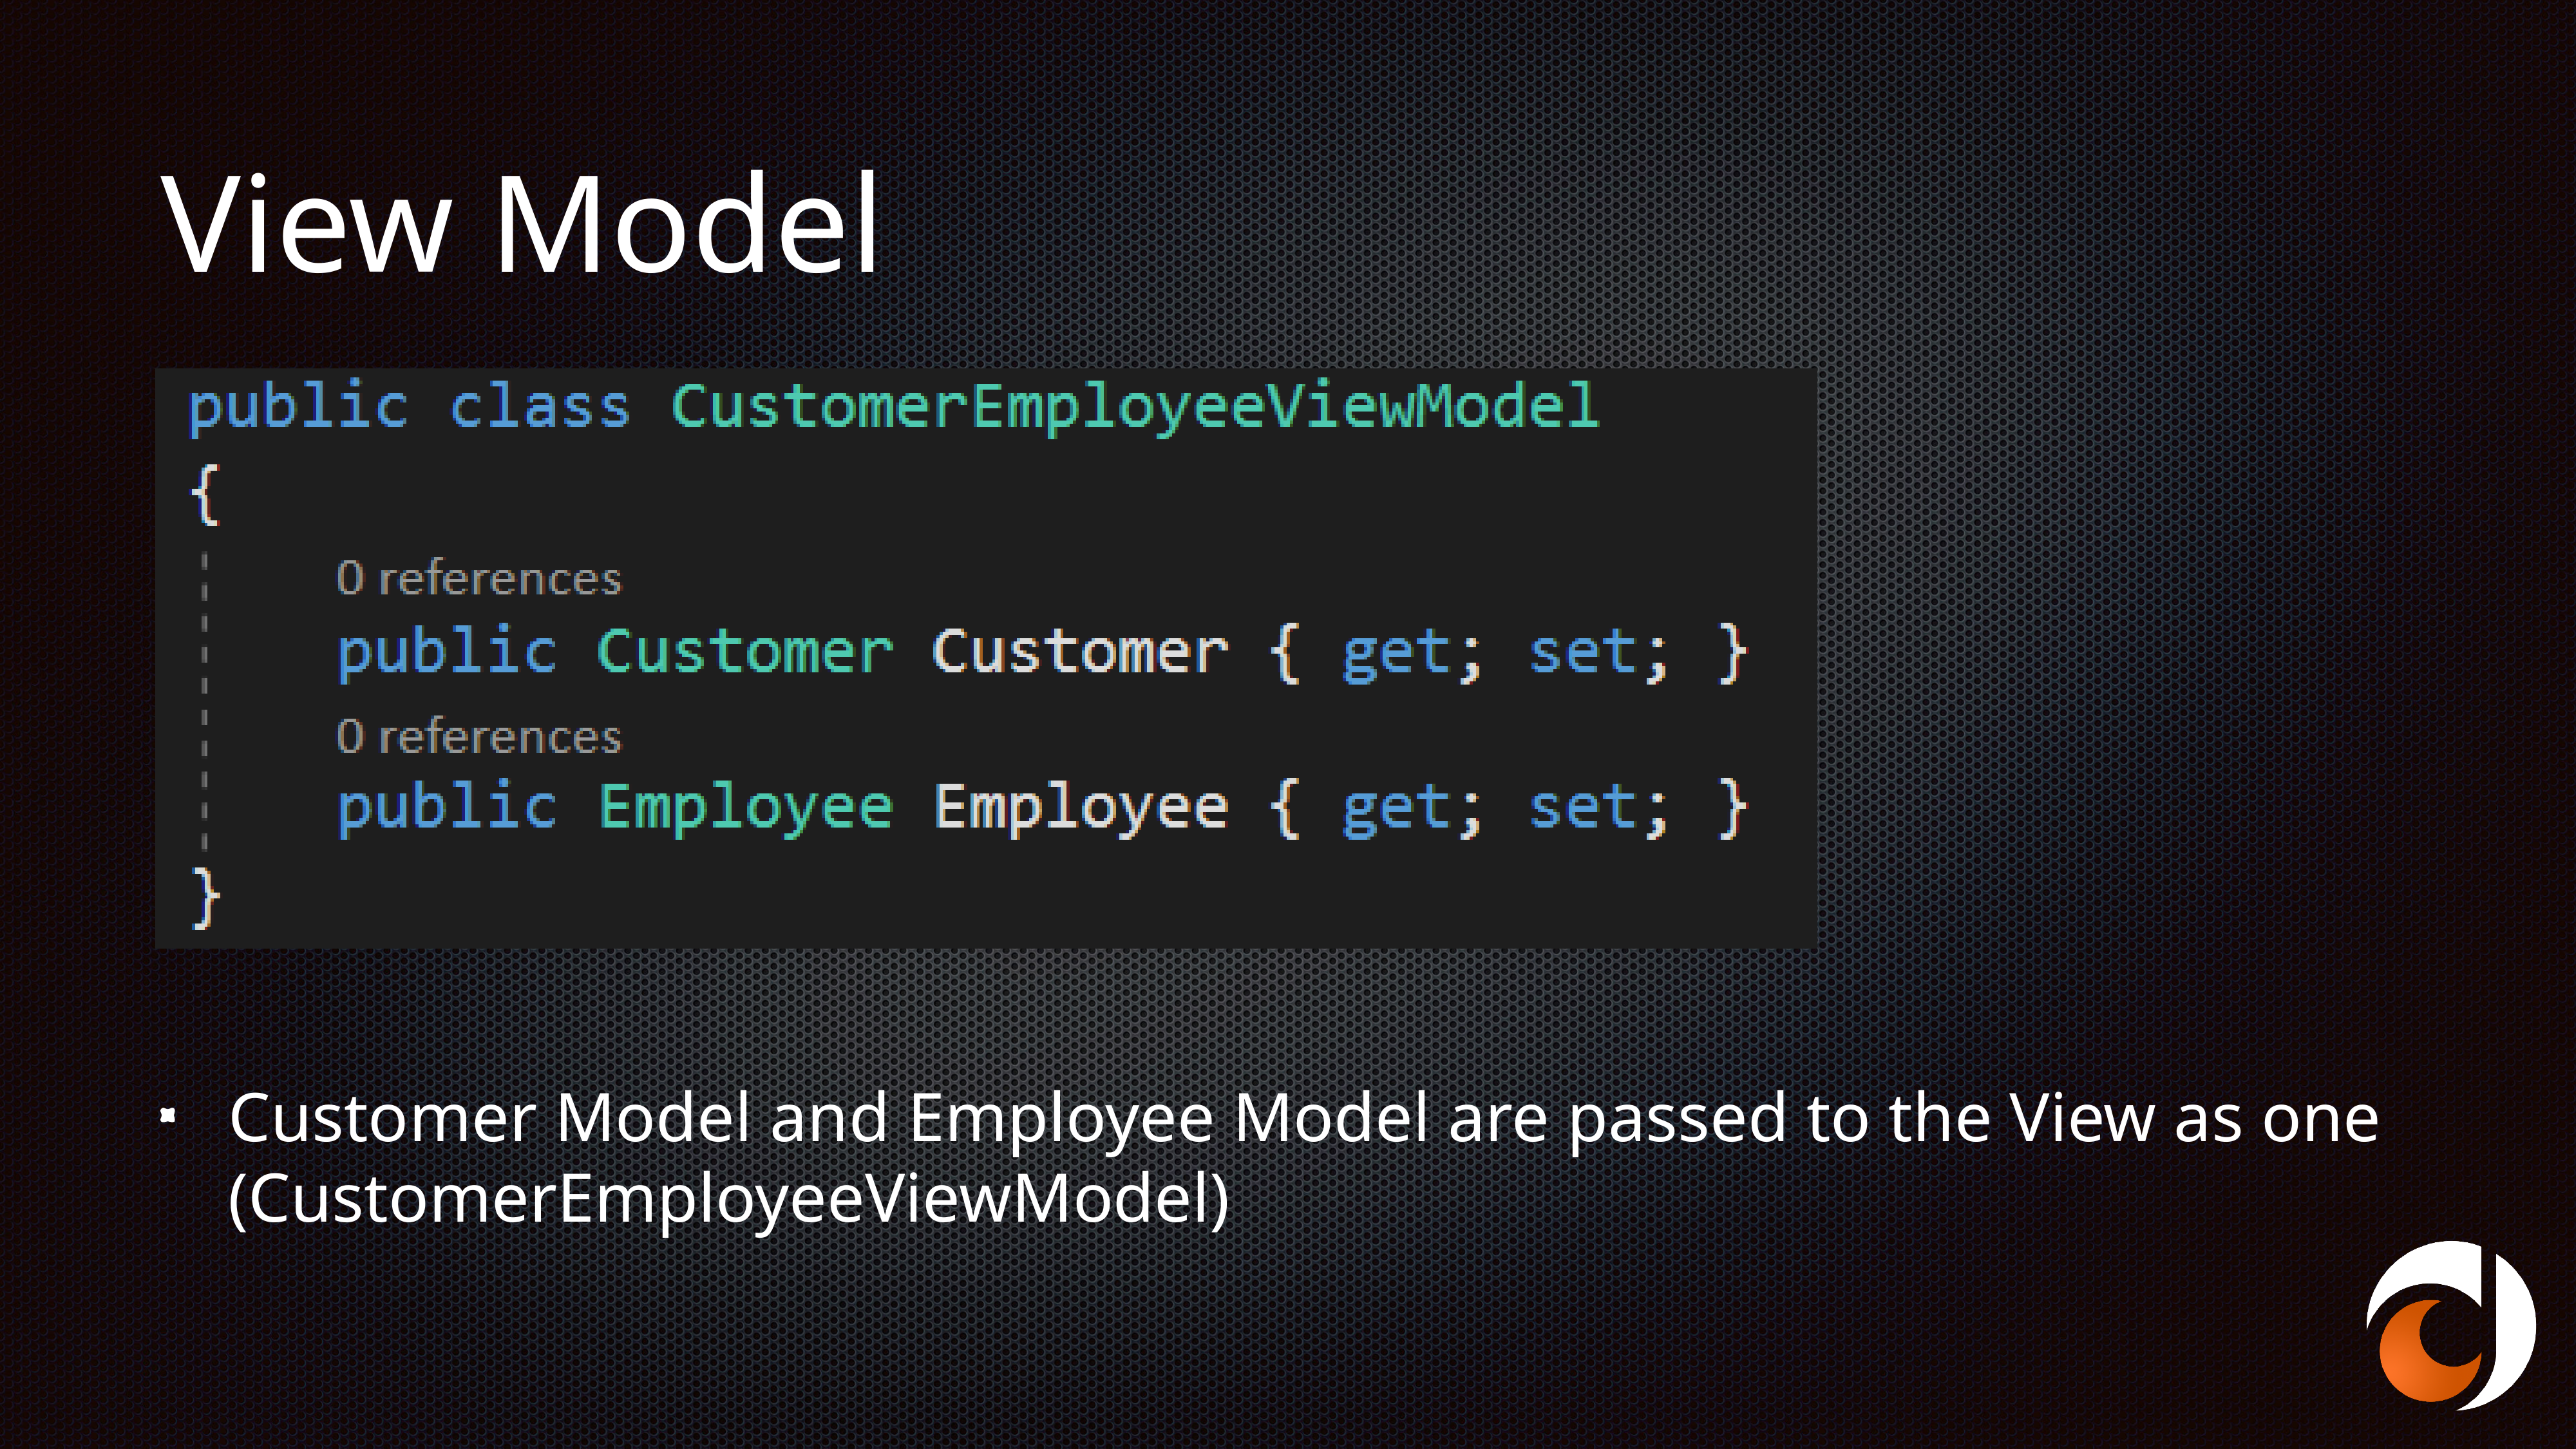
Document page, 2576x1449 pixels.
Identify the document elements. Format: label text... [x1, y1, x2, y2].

picture [0, 0, 2576, 1449]
title View Model [155, 37, 2421, 401]
list Customer Model and Employee Model are passed to the View as one (CustomerEmployeeViewModel) [155, 1048, 2421, 1262]
